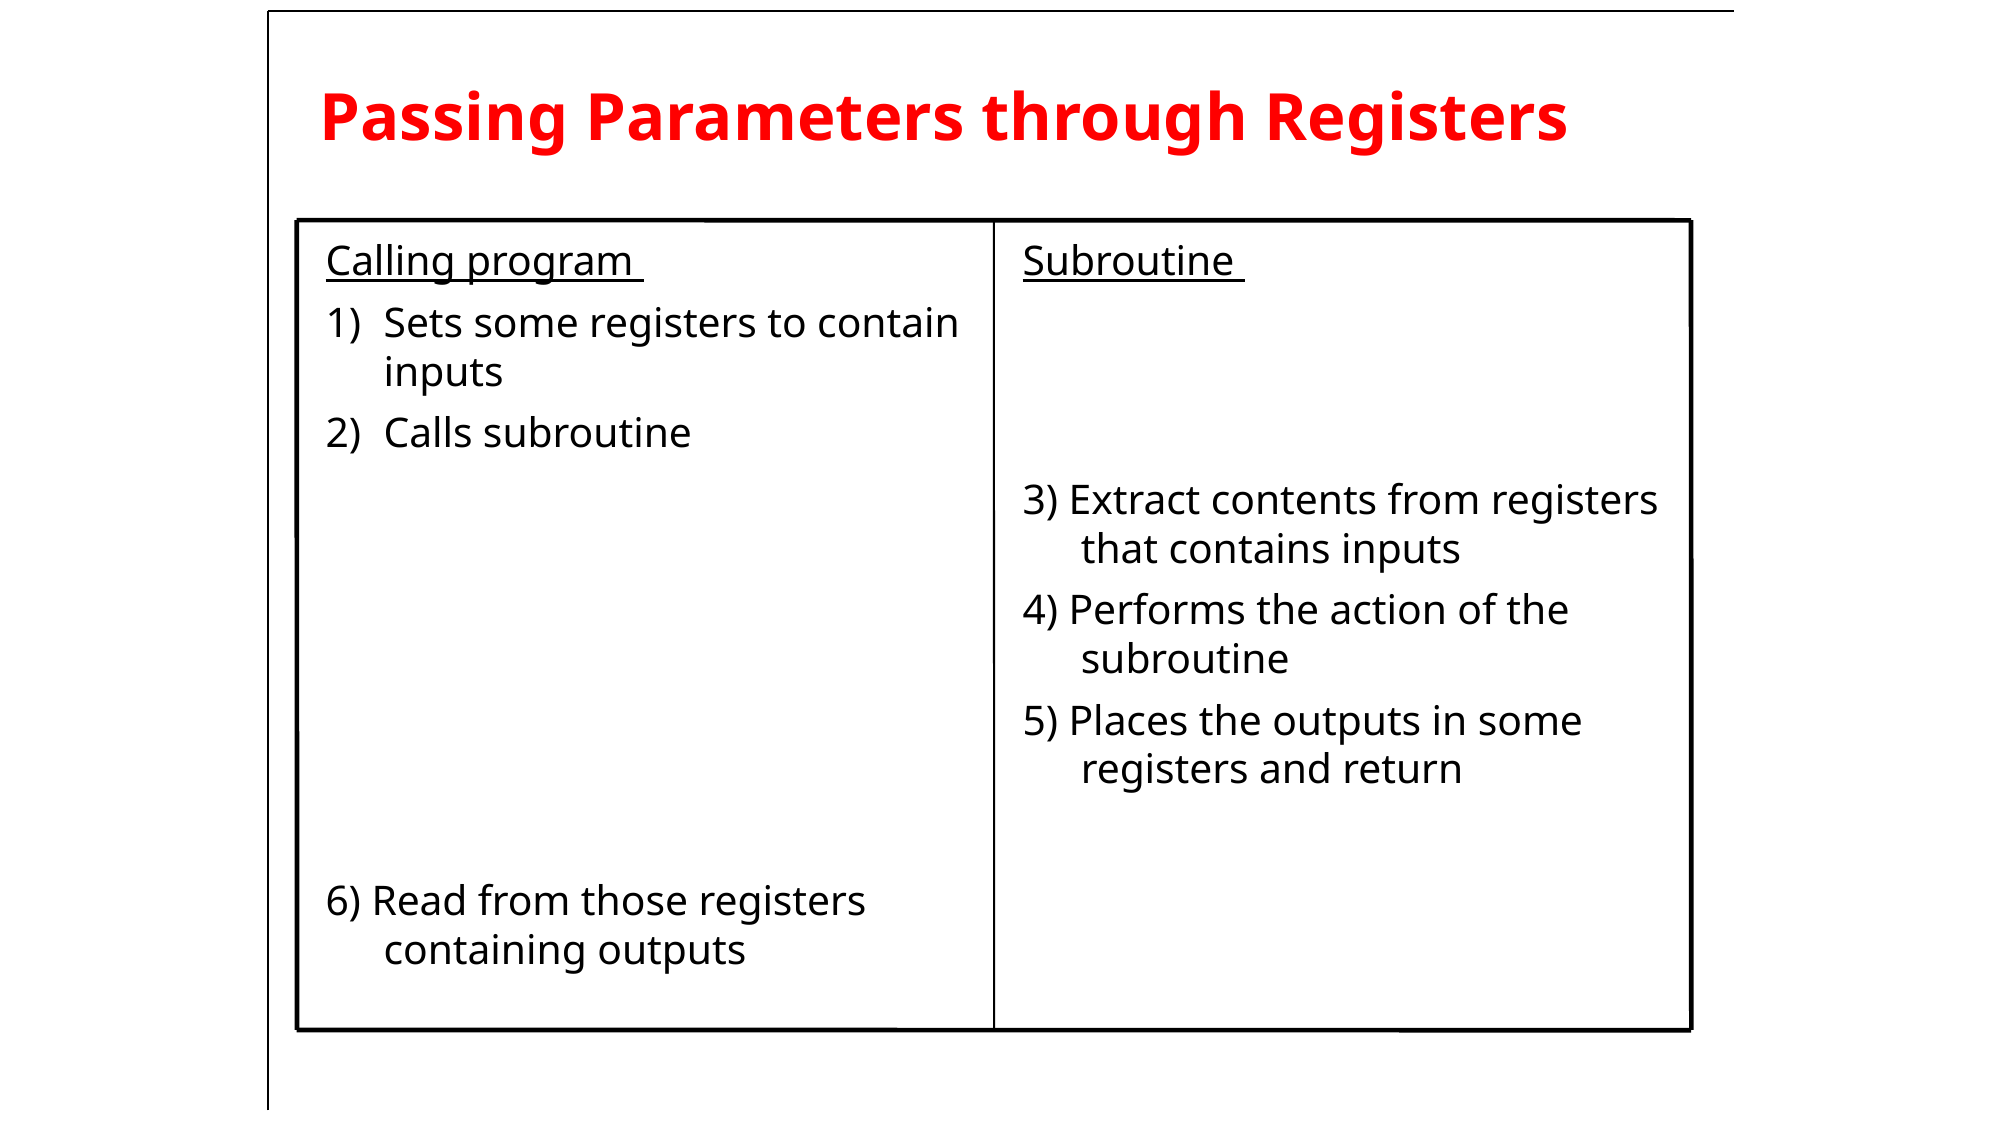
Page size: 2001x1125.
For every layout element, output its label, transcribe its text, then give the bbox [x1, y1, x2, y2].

title Passing Parameters through Registers [315, 73, 1612, 155]
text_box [296, 220, 1735, 1031]
